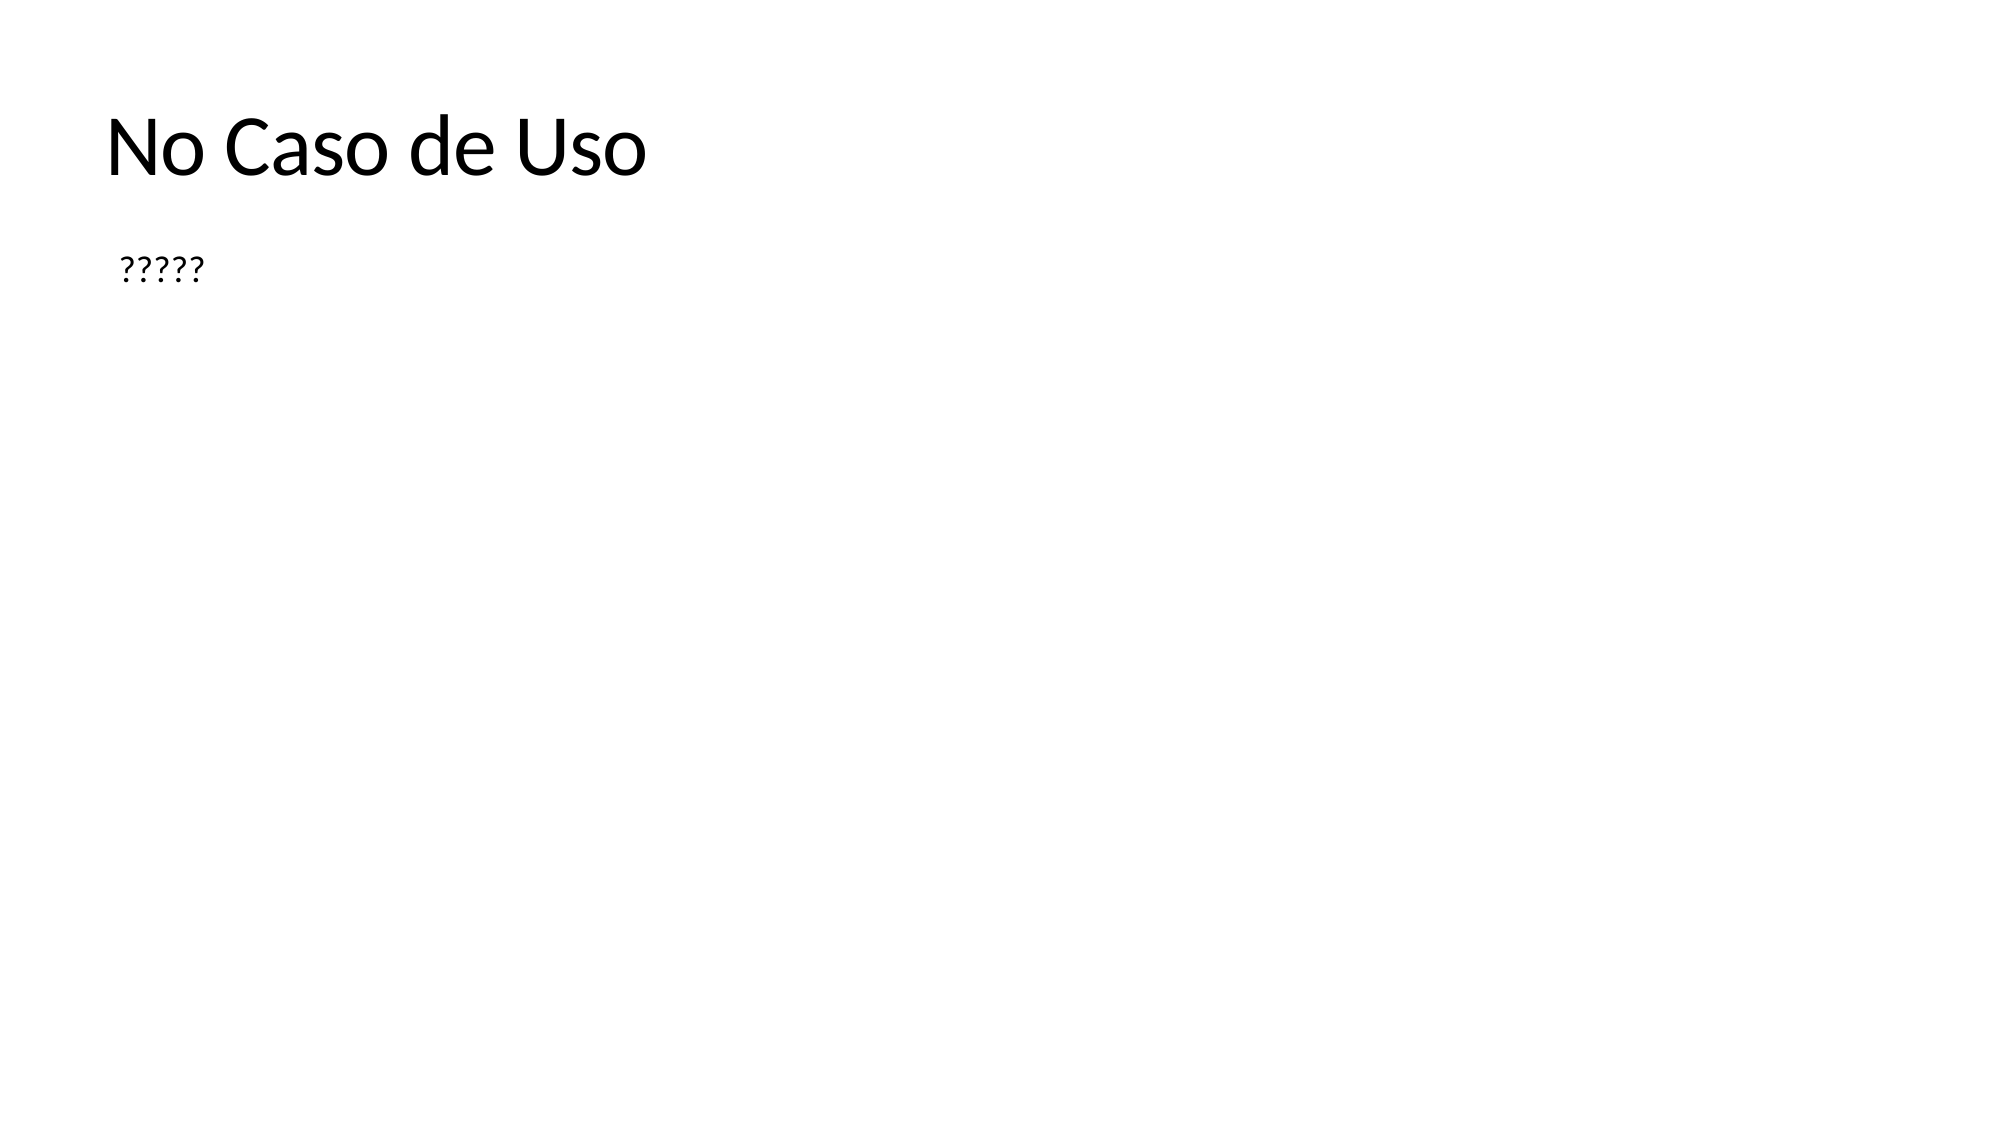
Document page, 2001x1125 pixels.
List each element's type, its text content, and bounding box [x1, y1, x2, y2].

title No Caso de Uso [103, 84, 850, 287]
text_box ????? [103, 237, 221, 298]
